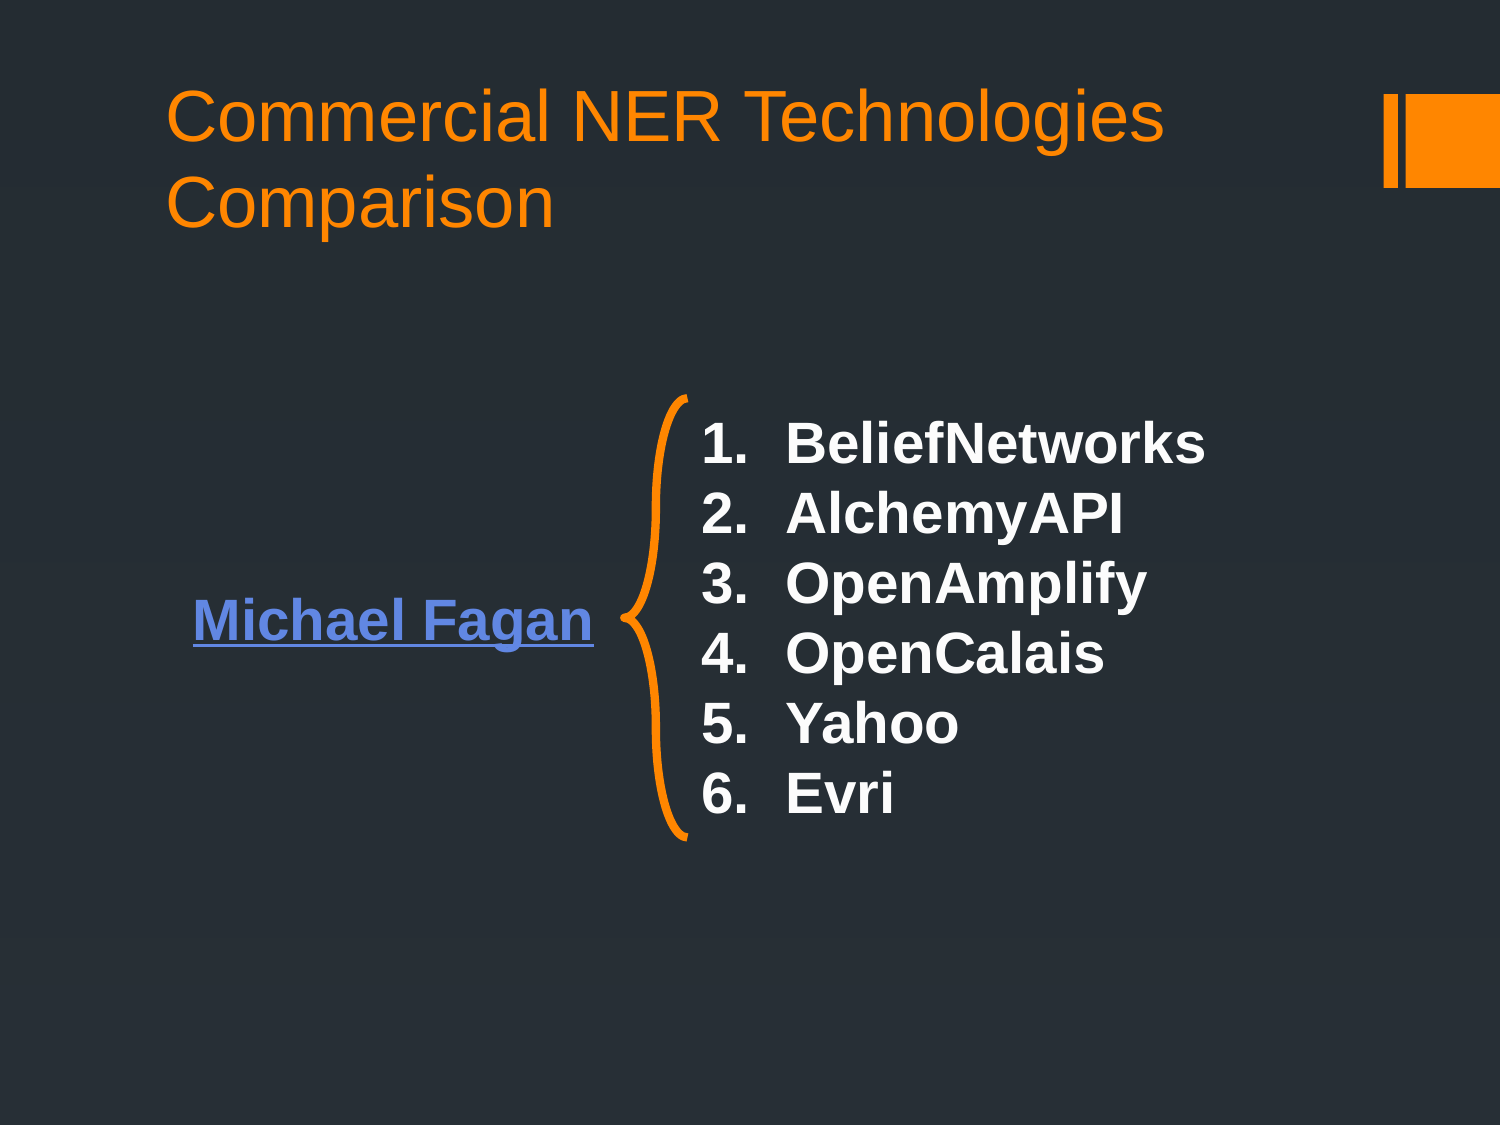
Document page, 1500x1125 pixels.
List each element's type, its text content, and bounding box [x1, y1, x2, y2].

text_box Michael Fagan [177, 574, 610, 660]
title Commercial NER Technologies Comparison [150, 60, 1350, 250]
text_box [623, 397, 688, 839]
text_box BeliefNetworks AlchemyAPI OpenAmplify OpenCalais Yahoo Evri [686, 398, 1237, 833]
